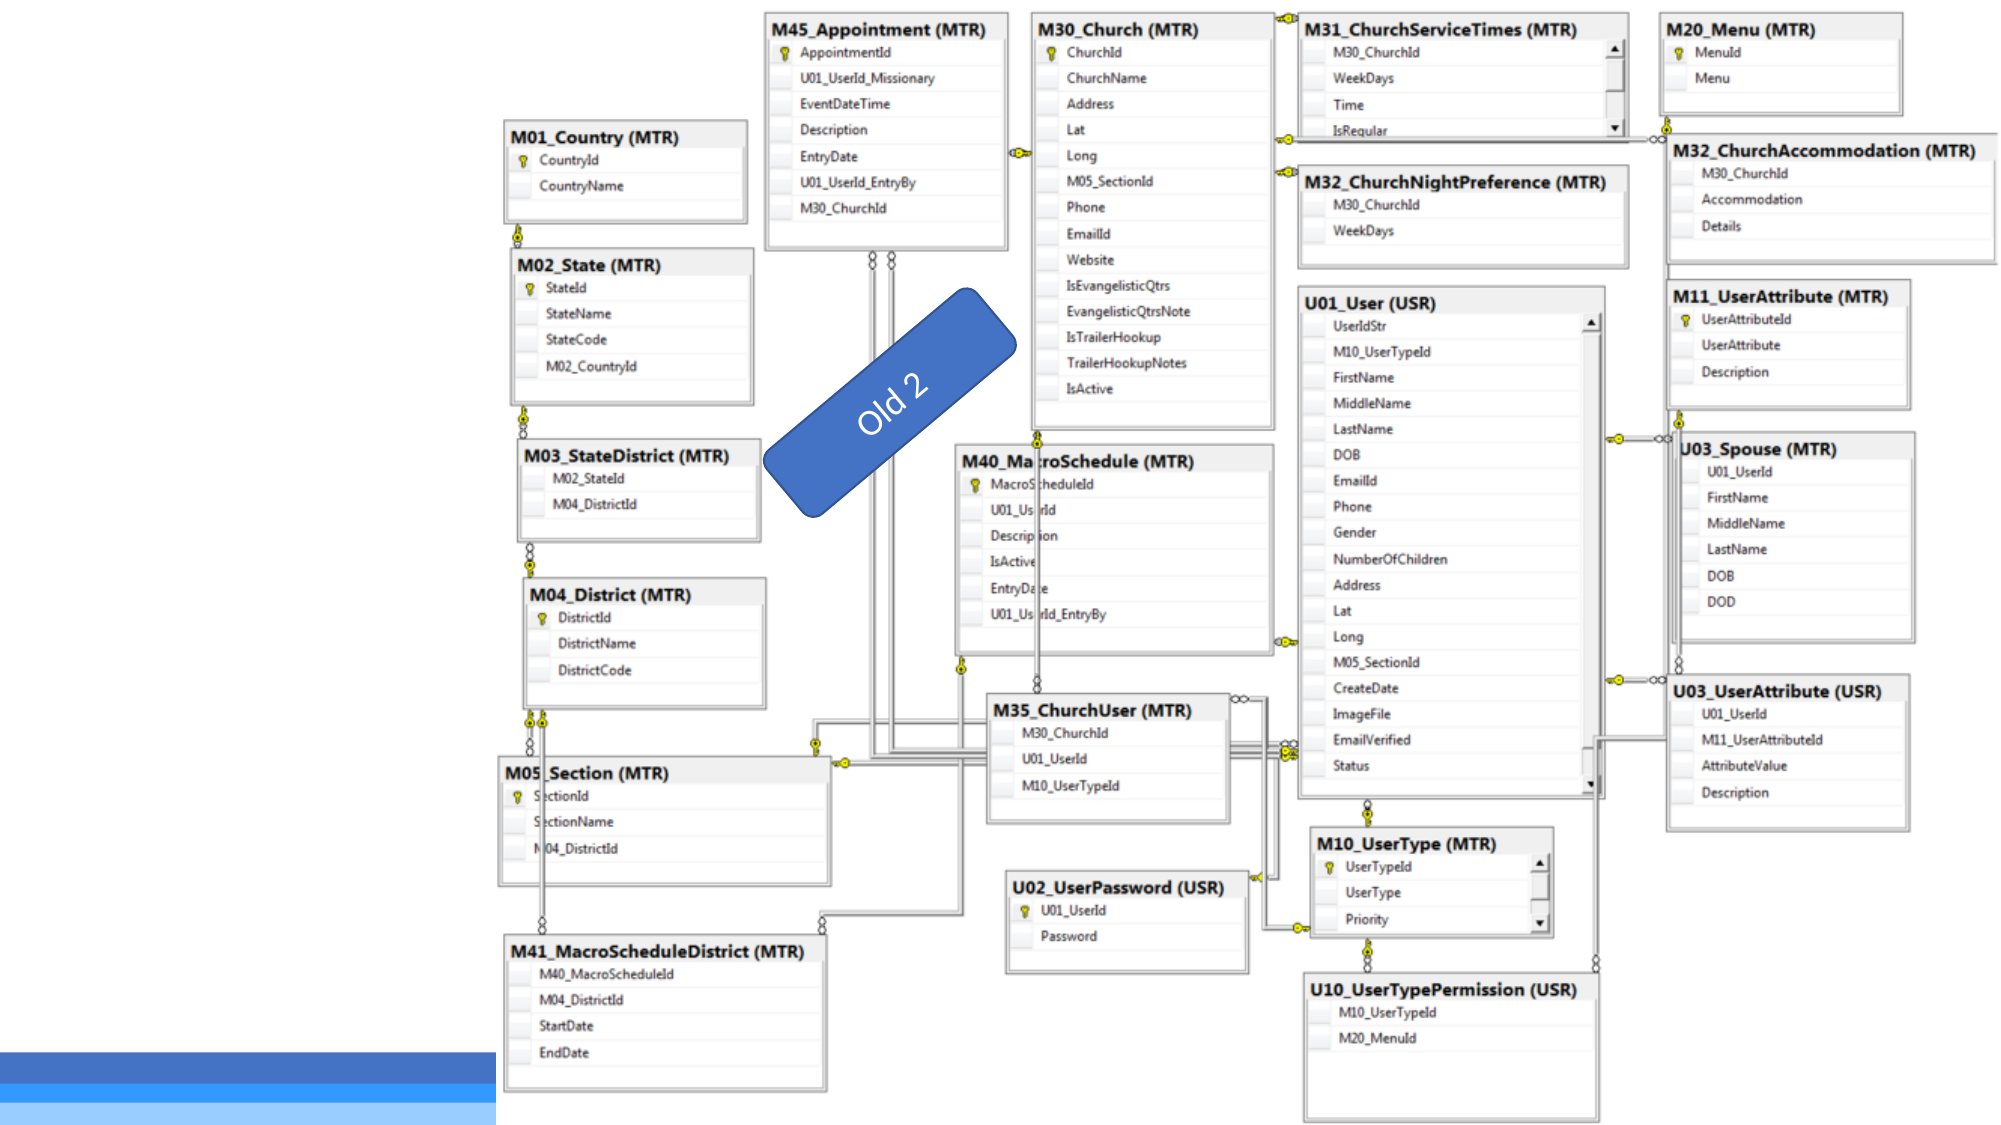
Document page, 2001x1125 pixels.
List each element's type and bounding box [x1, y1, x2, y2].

picture [495, 0, 2000, 1125]
